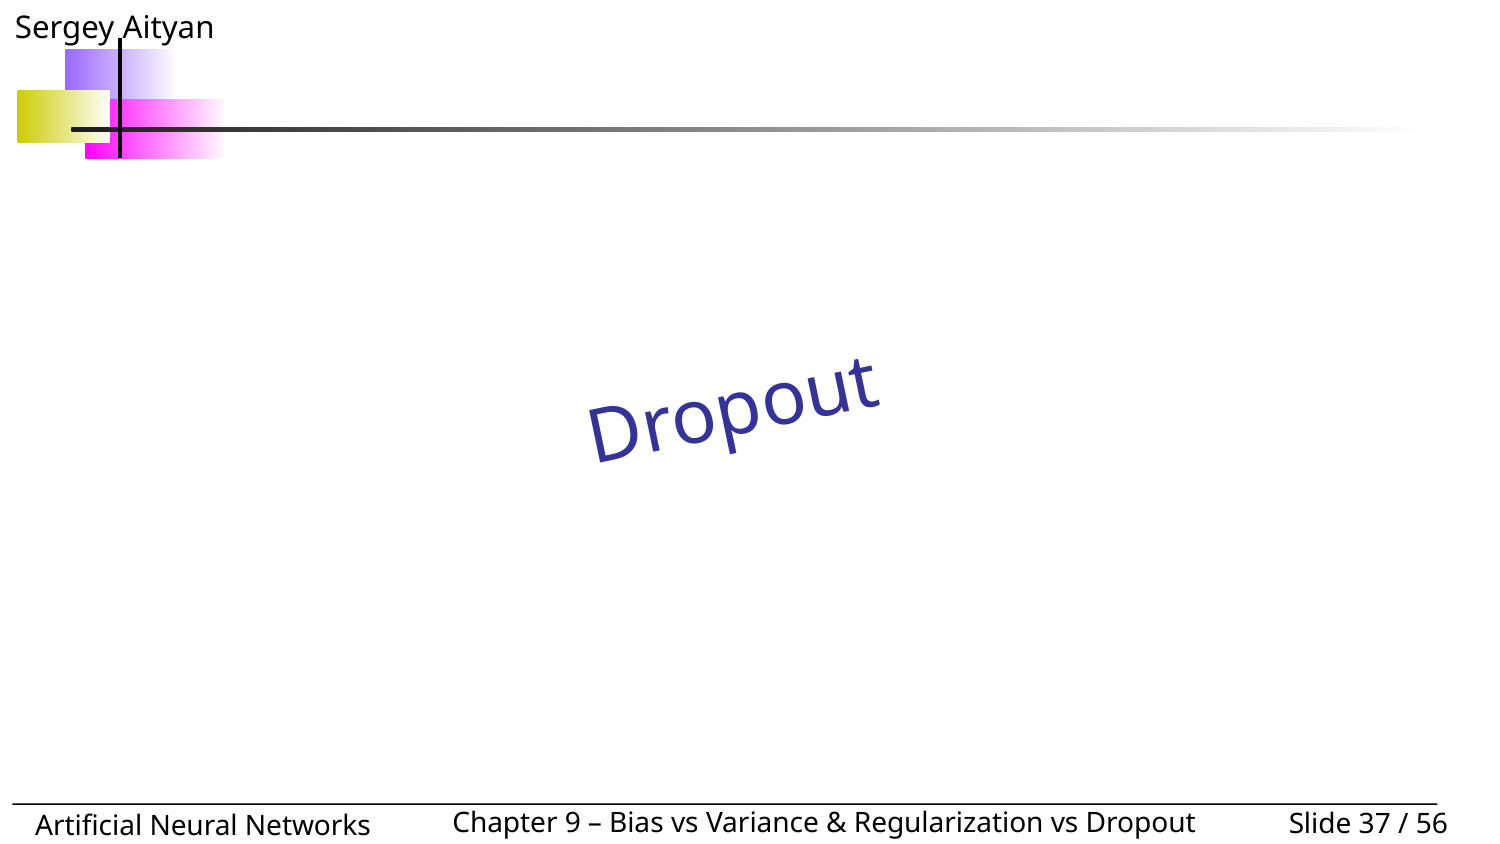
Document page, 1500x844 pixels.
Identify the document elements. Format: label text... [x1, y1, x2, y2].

text_box Dropout [562, 218, 1391, 490]
